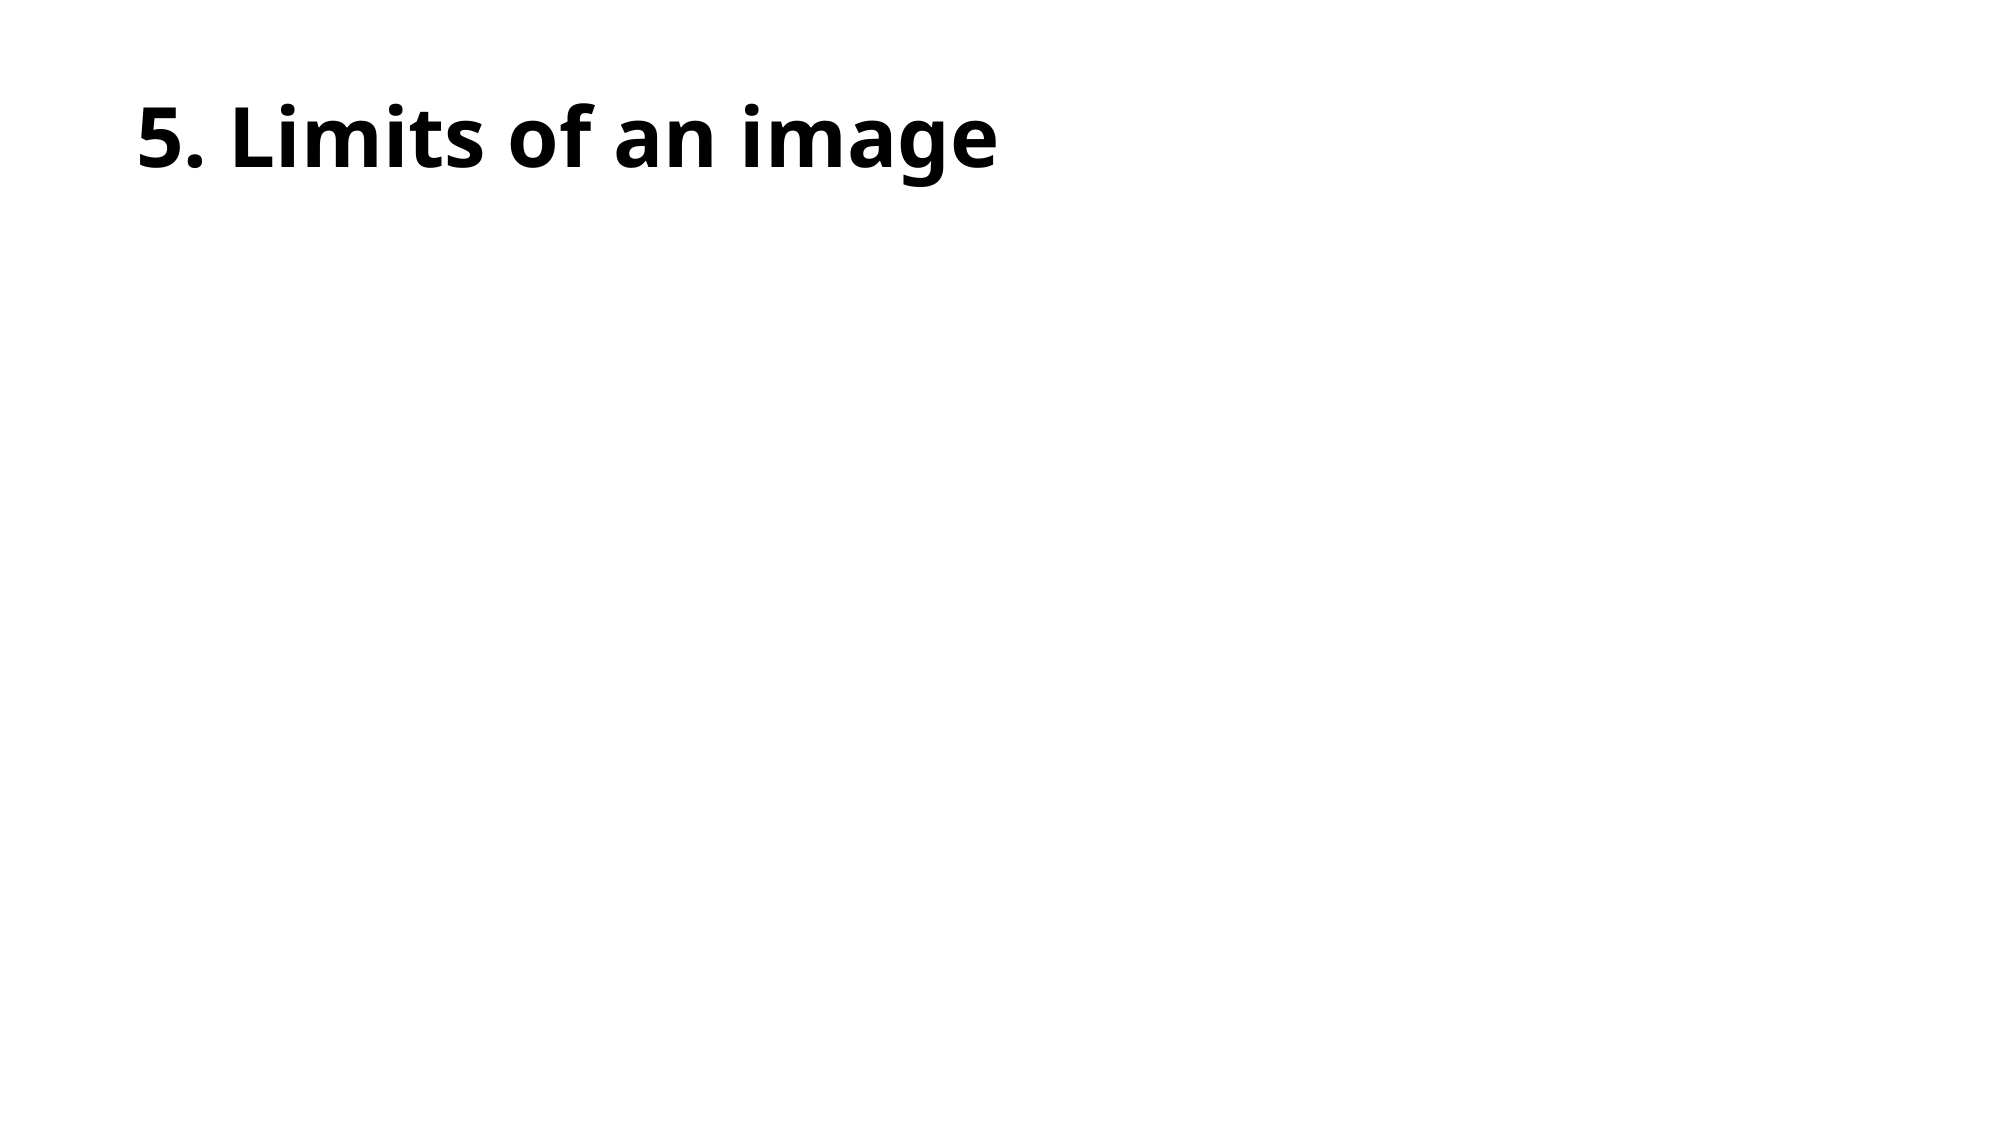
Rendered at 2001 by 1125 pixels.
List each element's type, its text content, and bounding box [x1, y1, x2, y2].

title 5. Limits of an image [121, 54, 1863, 227]
